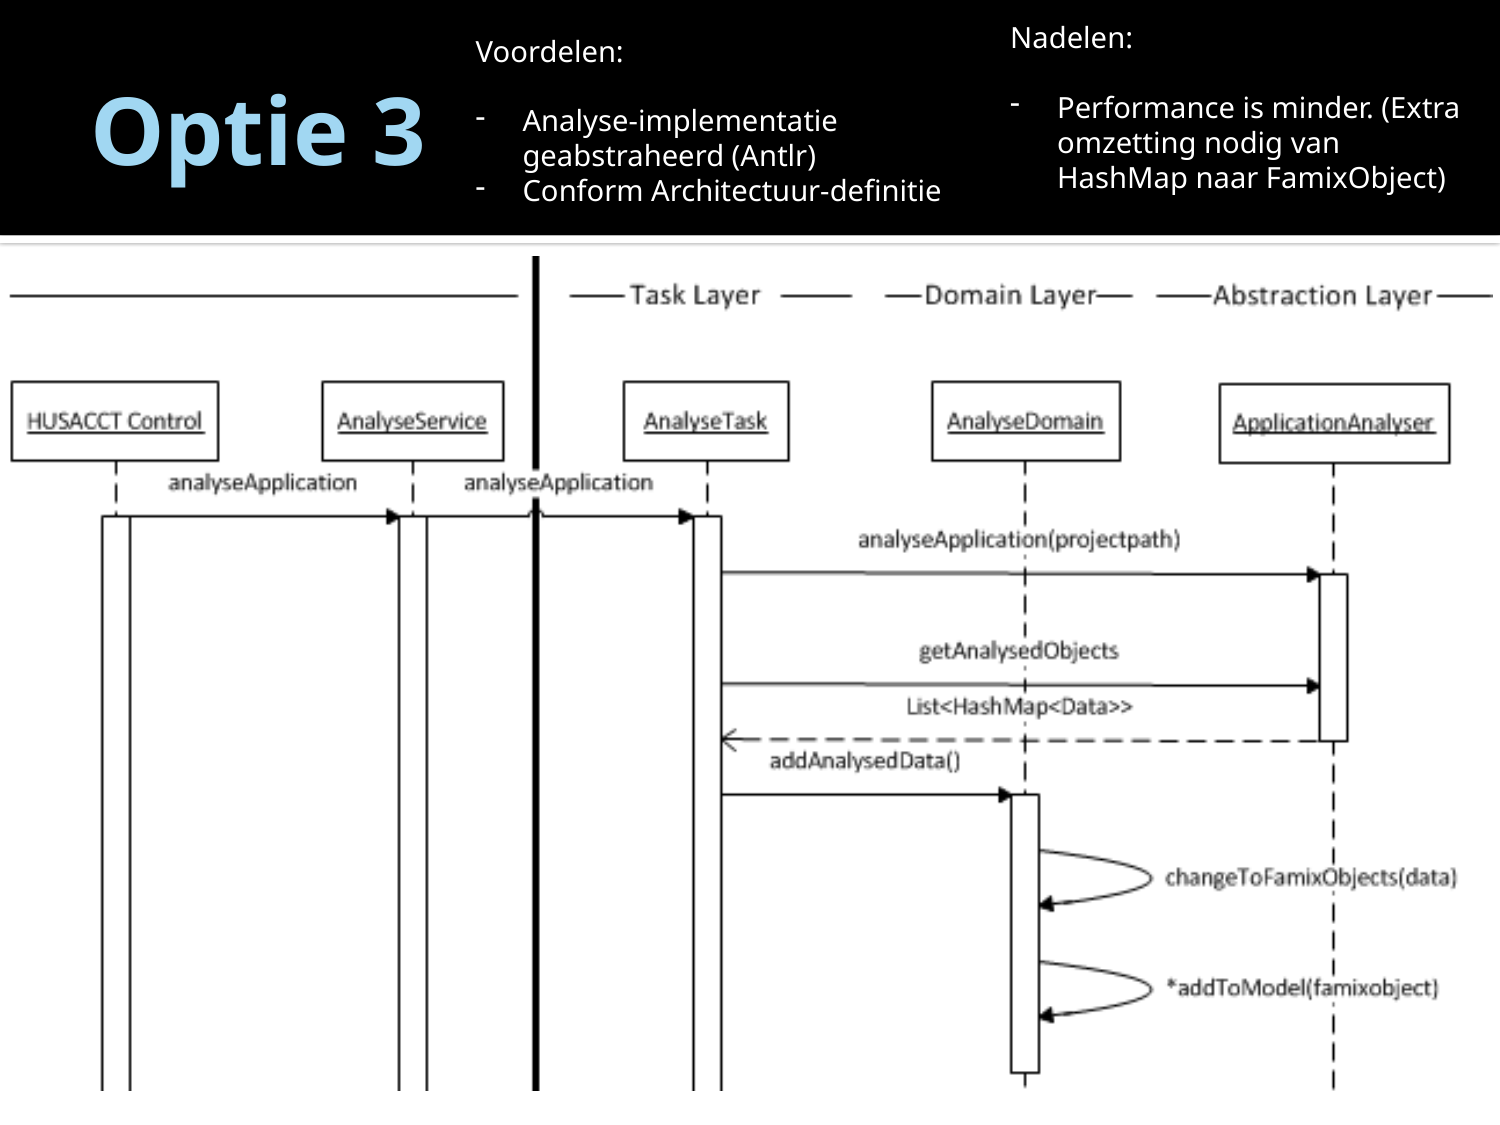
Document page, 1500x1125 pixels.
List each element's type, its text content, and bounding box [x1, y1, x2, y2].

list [9, 256, 1493, 1091]
title Optie 3 [959, 25, 1425, 231]
text_box Nadelen: Performance is minder. (Extra omzetting nodig van HashMap naar FamixObject) [995, 11, 1493, 202]
title Optie 3 [75, 25, 460, 231]
text_box Voordelen: Analyse-implementatie geabstraheerd (Antlr) Conform Architectuur-definitie [460, 25, 959, 256]
